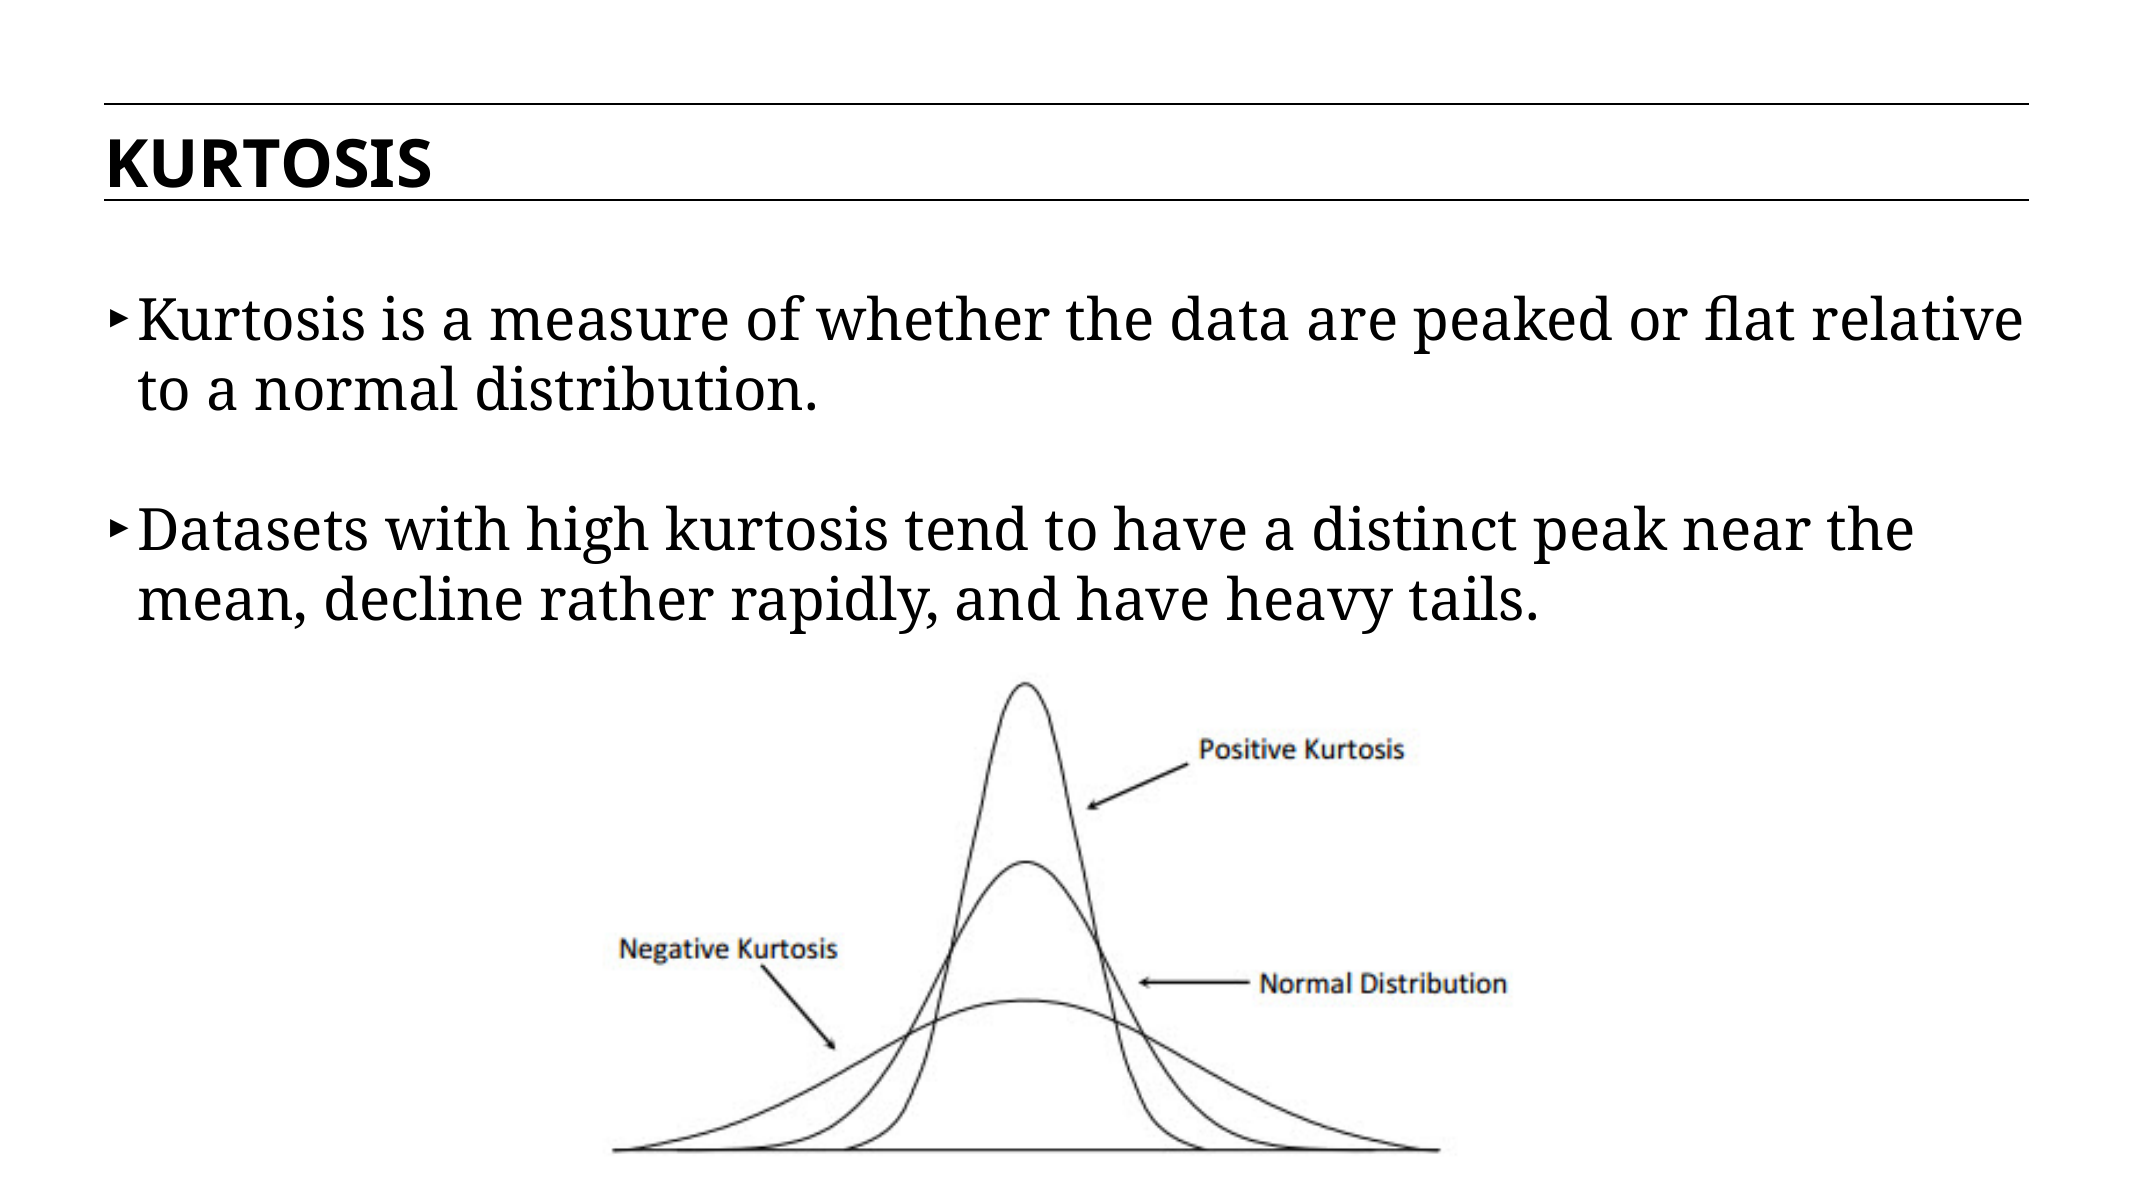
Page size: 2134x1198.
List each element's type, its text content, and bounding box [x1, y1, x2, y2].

picture [585, 655, 1548, 1198]
list Kurtosis is a measure of whether the data are peaked or flat relative to a normal distribution. Datasets with high kurtosis tend to have a distinct peak near the mean, decline rather rapidly, and have heavy tails. [104, 212, 2030, 837]
text_box KURTOSIS [104, 120, 2030, 192]
